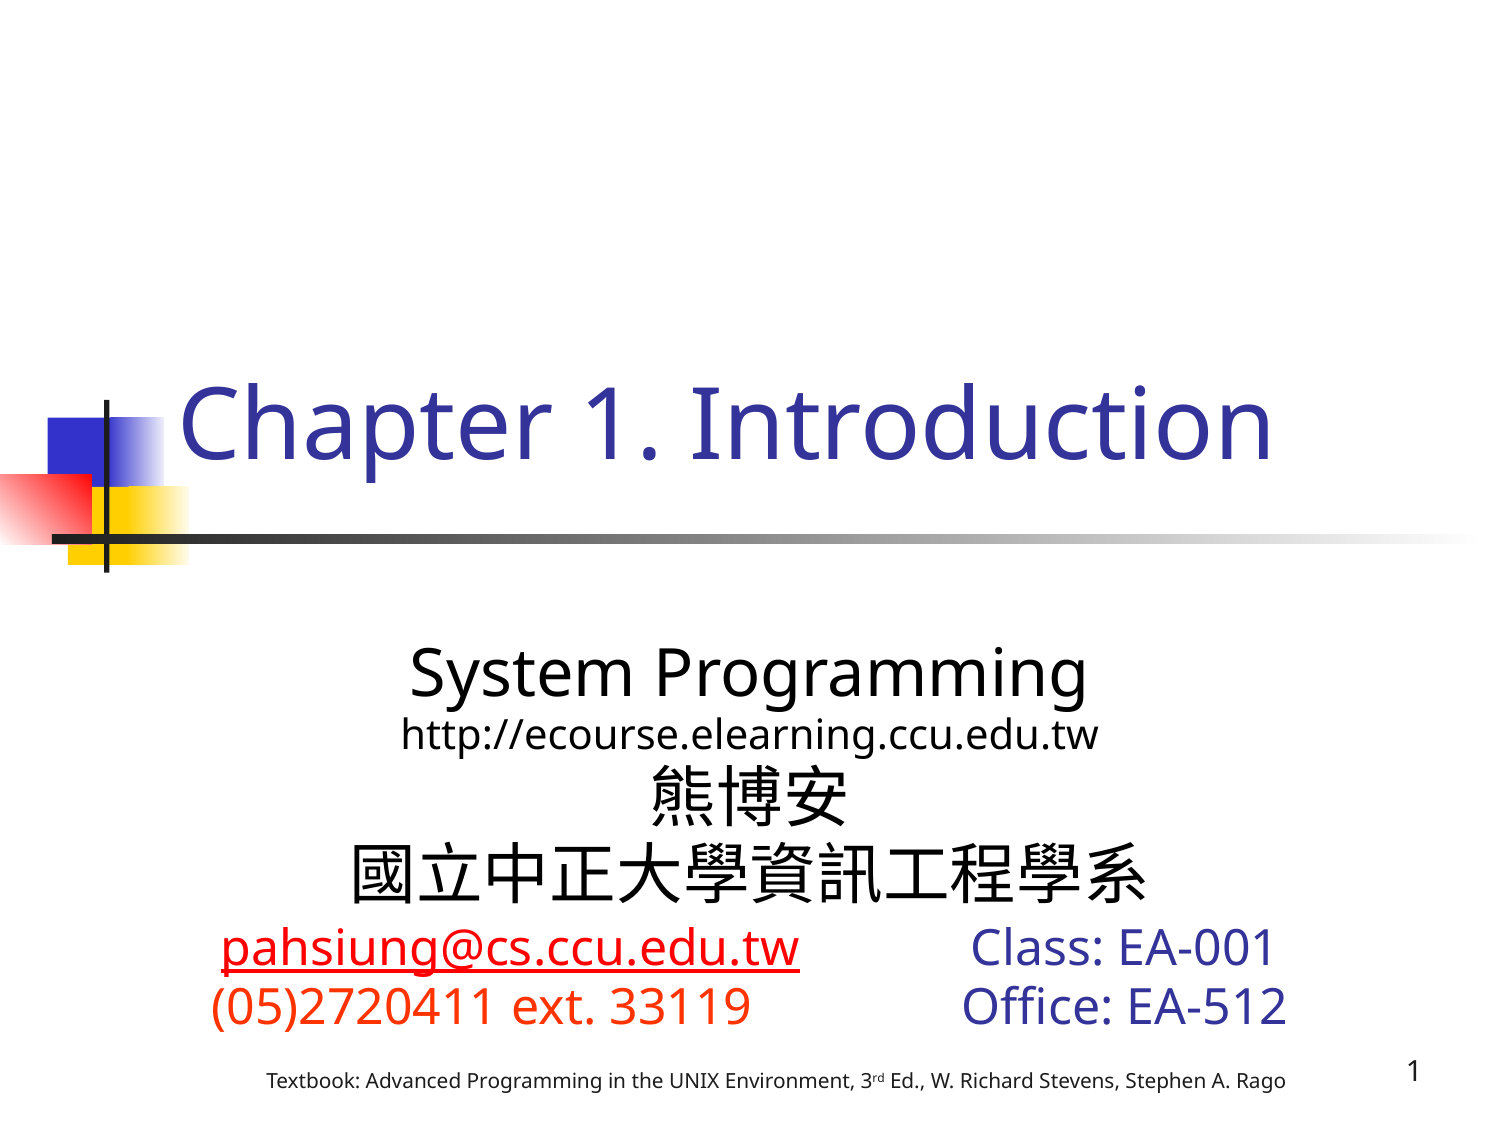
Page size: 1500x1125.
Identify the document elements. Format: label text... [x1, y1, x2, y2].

title Chapter 1. Introduction [162, 174, 1438, 488]
footer Textbook: Advanced Programming in the UNIX Environment, 3rd Ed., W. Richard Stevens, Stephen A. Rago [206, 1063, 1125, 1100]
slide_number 1 [1125, 1025, 1438, 1100]
subtitle System Programming http://ecourse.elearning.ccu.edu.tw 熊博安 國立中正大學資訊工程學系 pahsiung@cs.ccu.edu.tw Class: EA-001 (05)2720411 ext. 33119 Office: EA-512 [88, 637, 1412, 1063]
